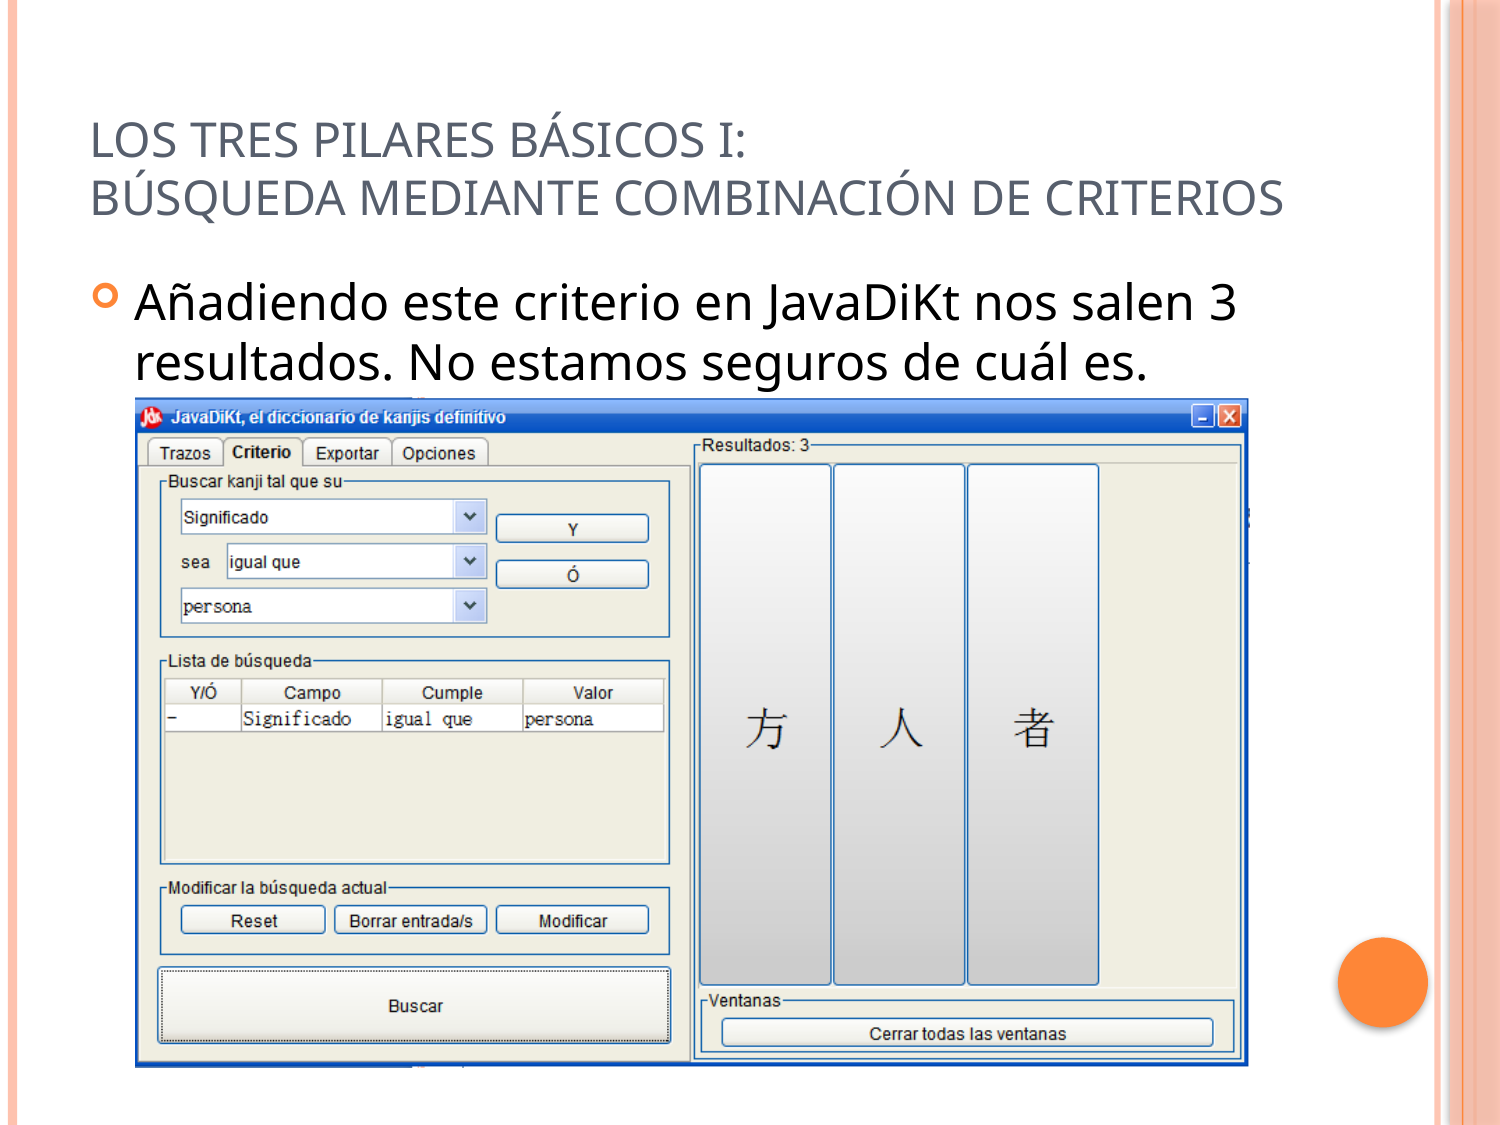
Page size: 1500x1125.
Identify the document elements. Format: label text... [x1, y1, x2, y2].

picture [135, 396, 1250, 1069]
list Añadiendo este criterio en JavaDiKt nos salen 3 resultados. No estamos seguros de cuál es. [75, 262, 1300, 409]
title Los tres pilares básicos I: Búsqueda mediante combinación de criterios [75, 45, 1300, 233]
